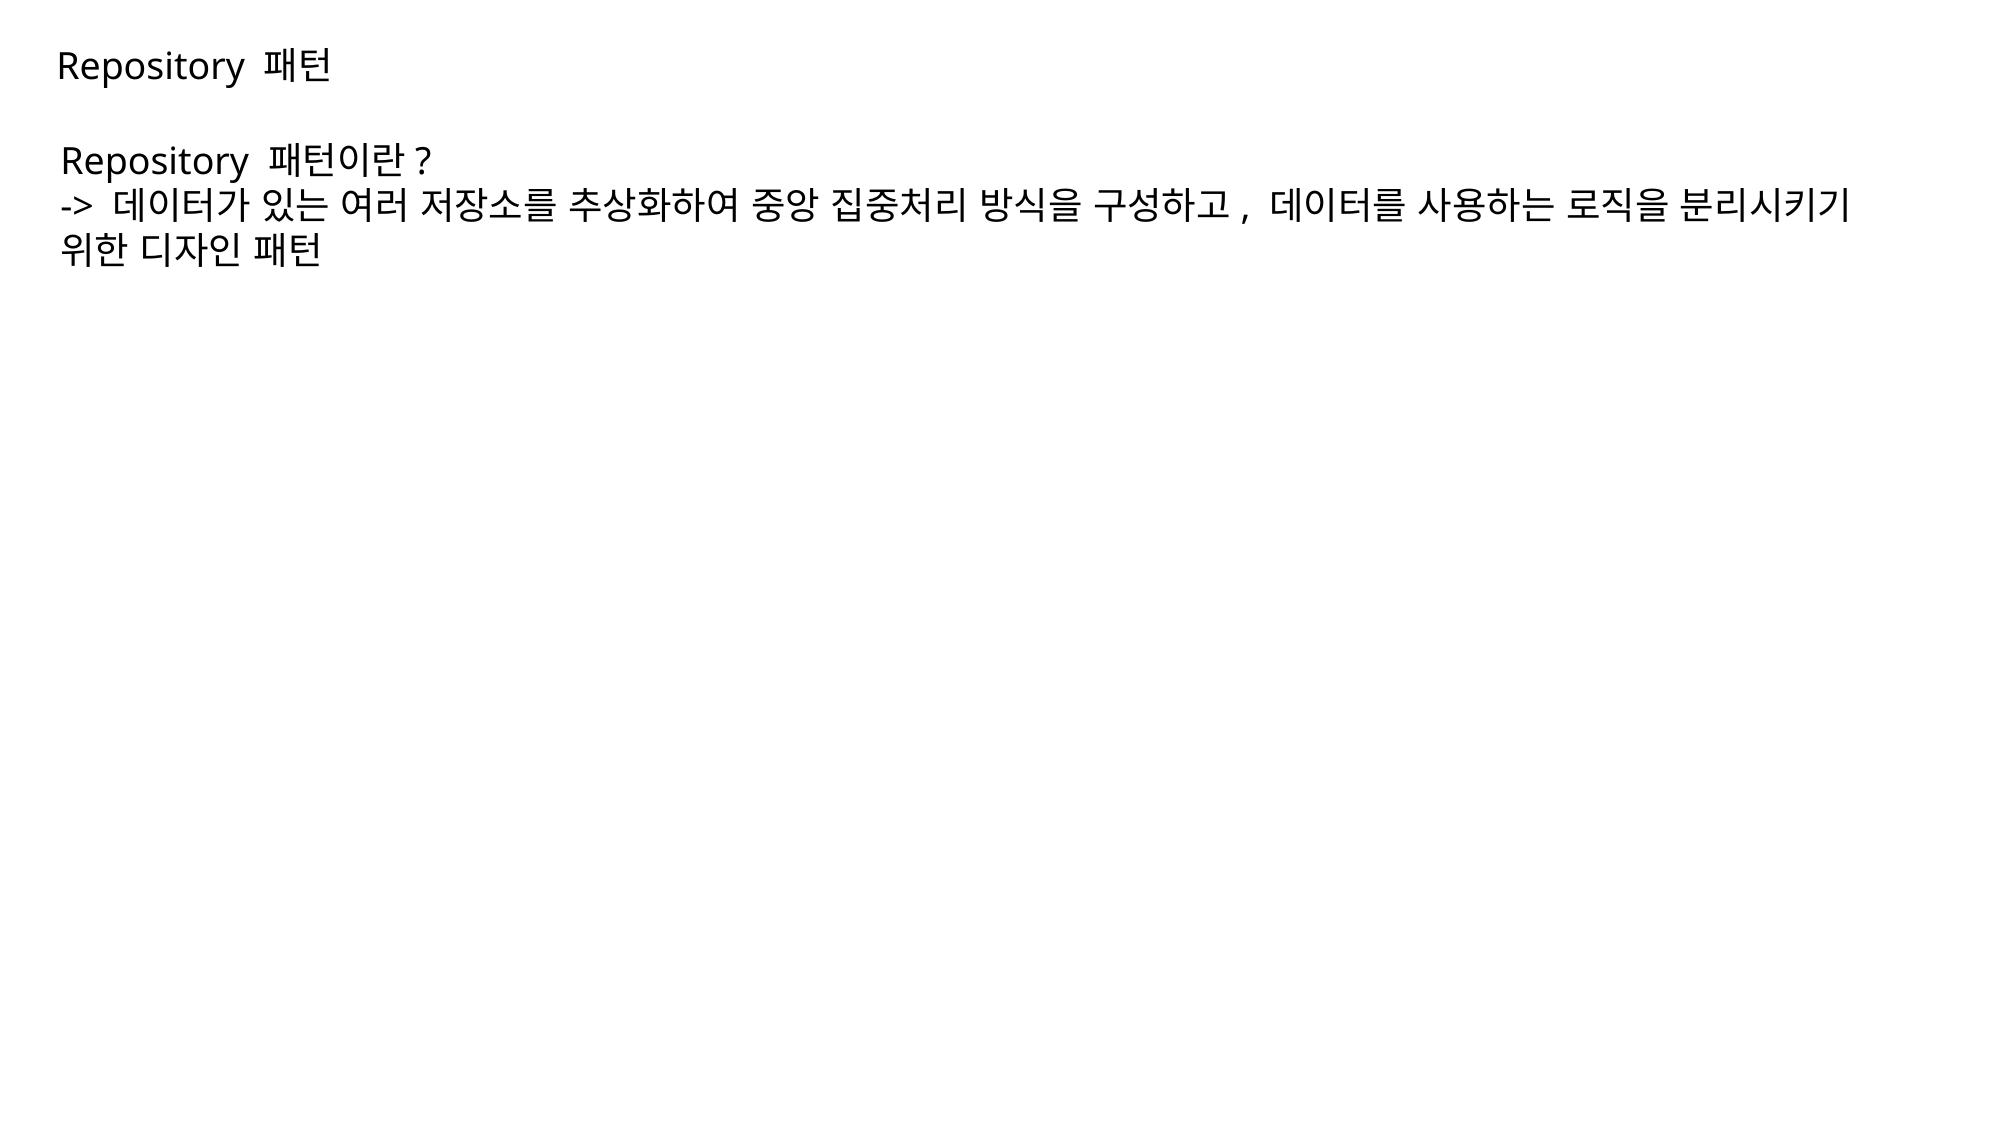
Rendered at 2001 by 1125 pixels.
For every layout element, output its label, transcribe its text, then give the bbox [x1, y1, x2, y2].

text_box Repository 패턴이란? -> 데이터가 있는 여러 저장소를 추상화하여 중앙 집중처리 방식을 구성하고, 데이터를 사용하는 로직을 분리시키기 위한 디자인 패턴 [45, 129, 1903, 280]
text_box Repository 패턴 [41, 34, 928, 95]
